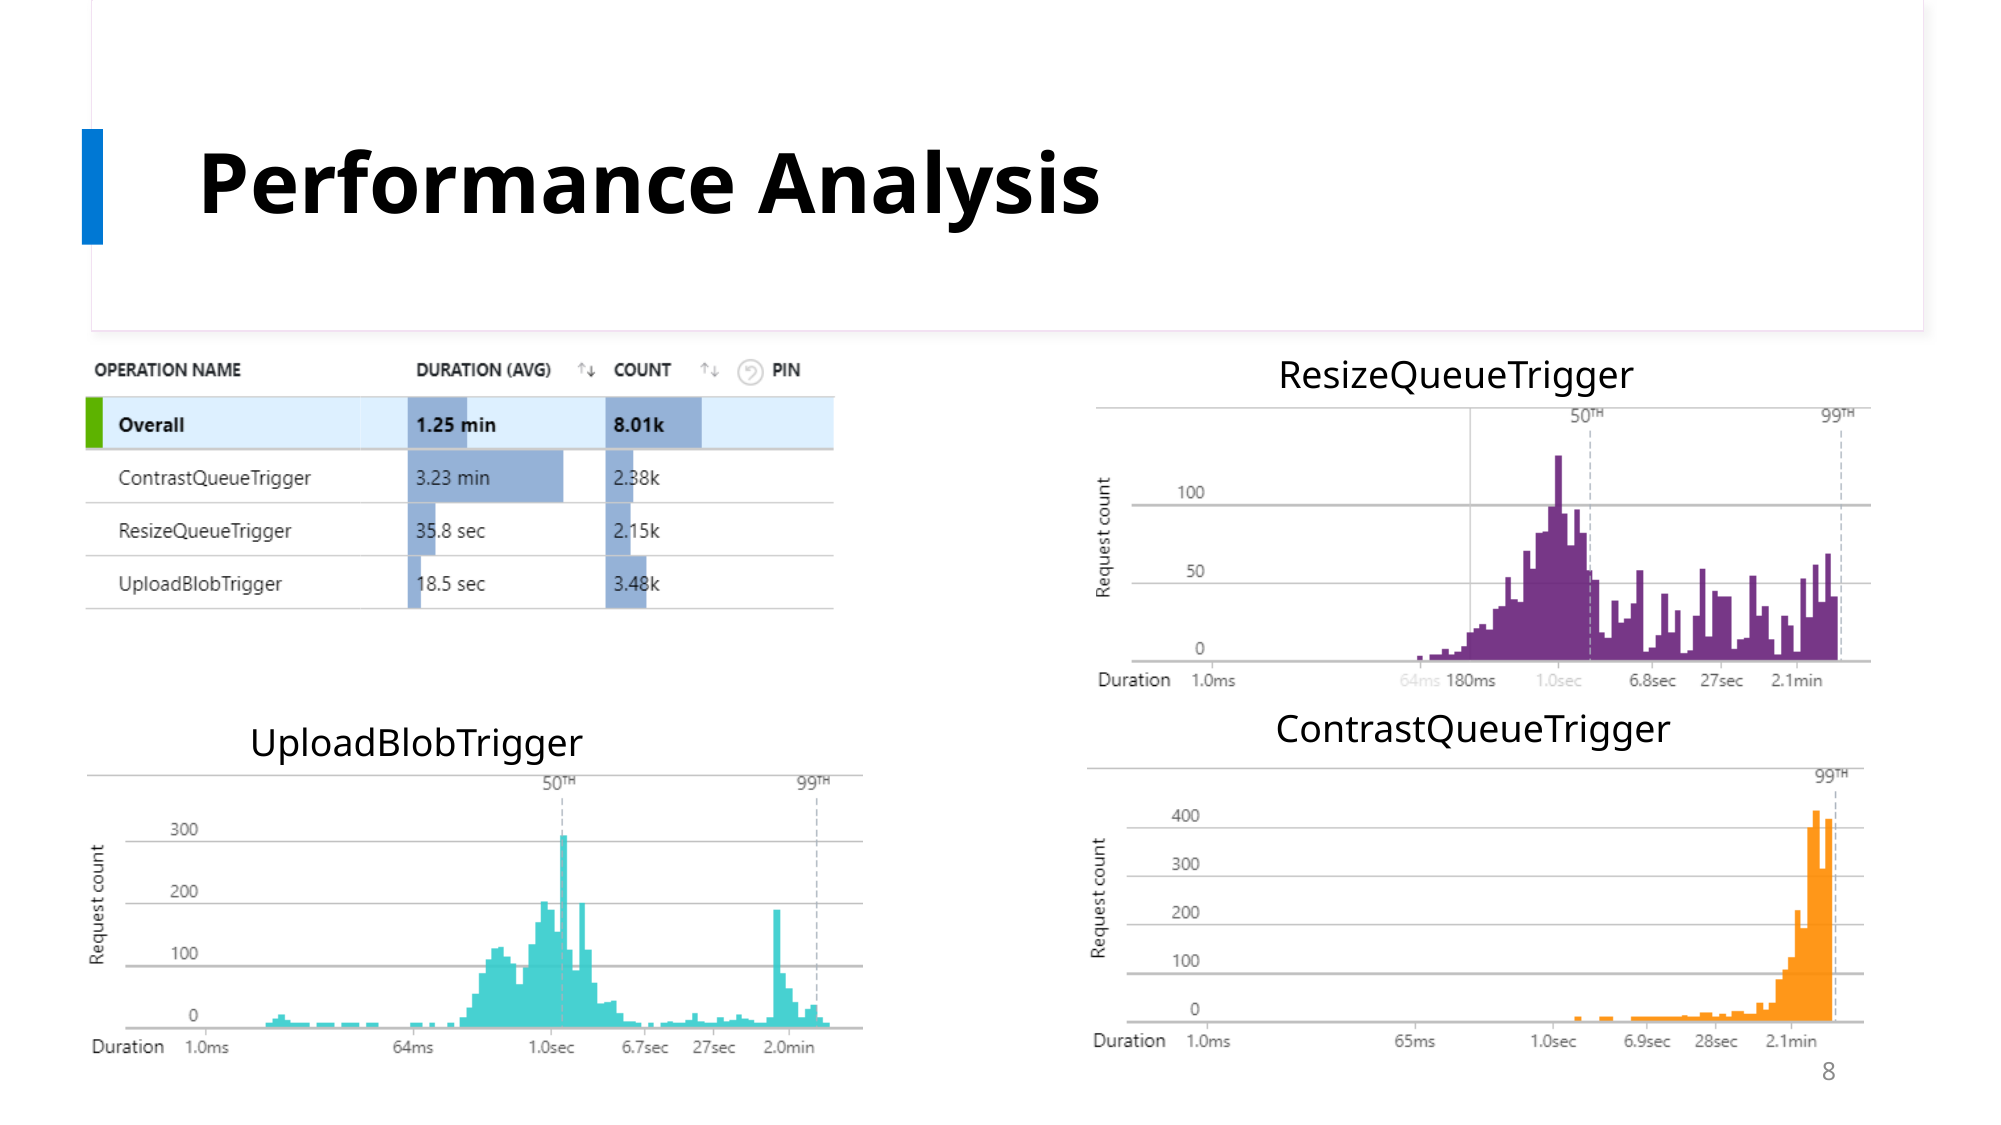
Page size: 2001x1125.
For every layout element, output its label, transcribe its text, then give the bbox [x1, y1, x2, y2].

text_box ContrastQueueTrigger [1260, 703, 1687, 758]
slide_number 8 [1401, 1061, 1851, 1103]
title Performance Analysis [183, 90, 1851, 284]
picture [1096, 406, 1871, 703]
picture [70, 346, 847, 620]
picture [1086, 761, 1864, 1061]
picture [87, 768, 863, 1067]
text_box ResizeQueueTrigger [1263, 343, 1650, 404]
text_box UploadBlobTrigger [235, 711, 599, 768]
